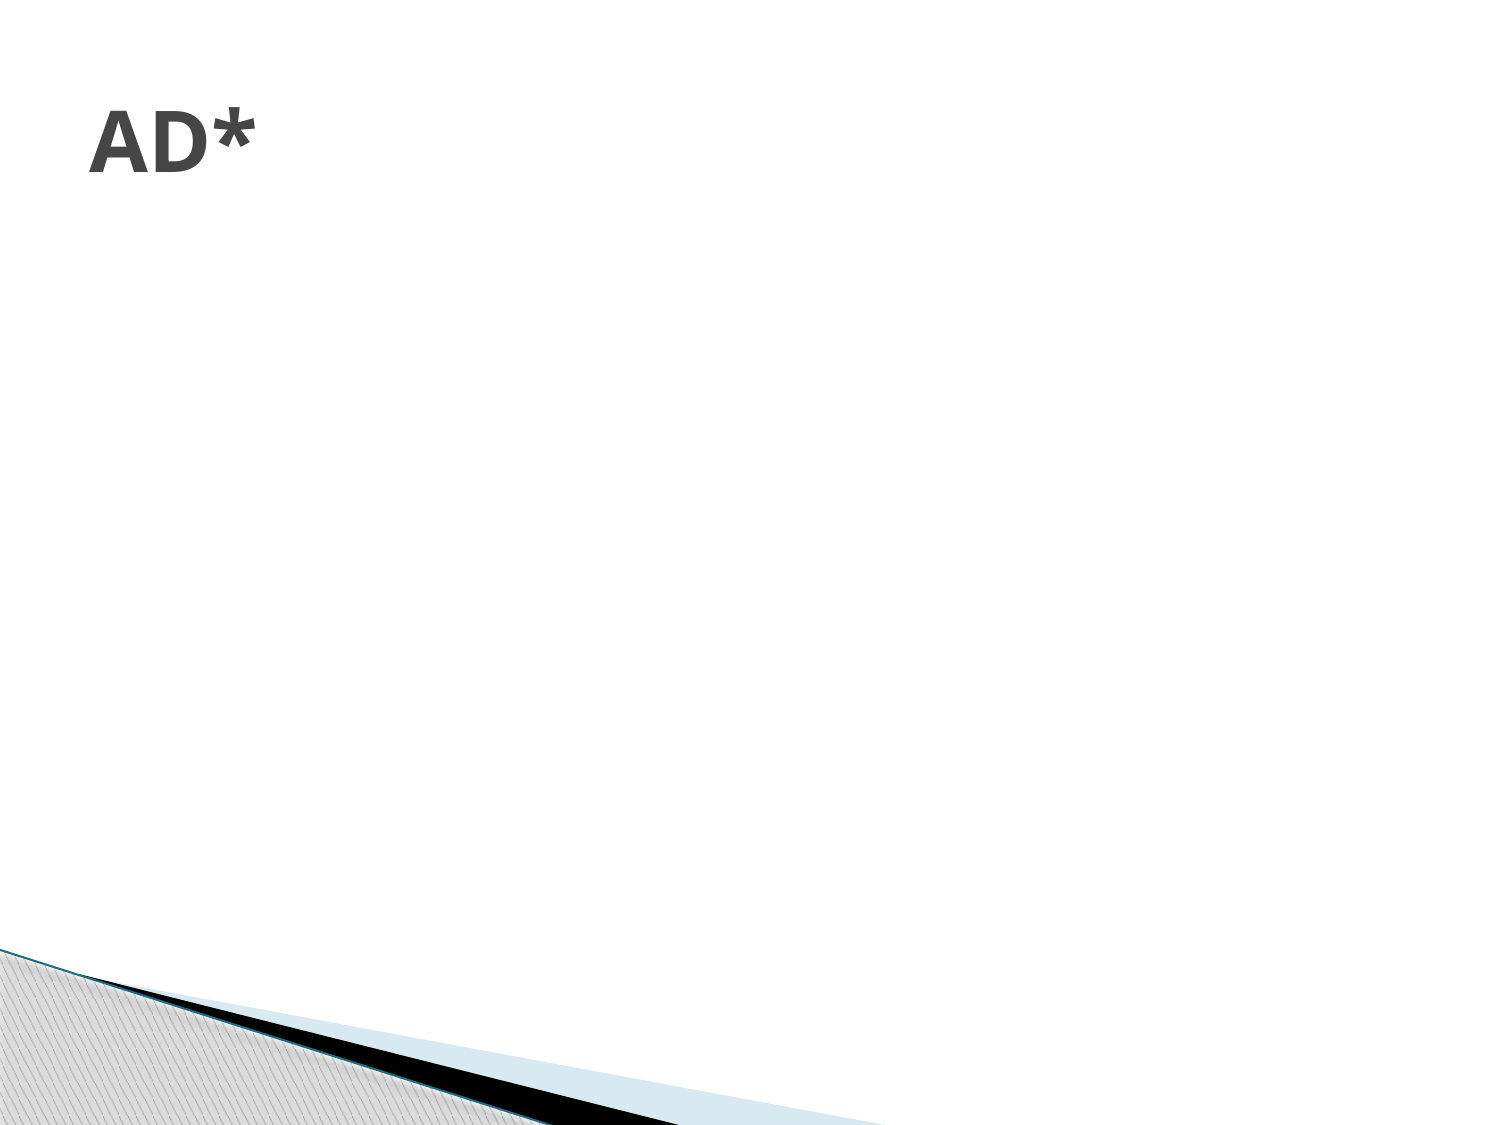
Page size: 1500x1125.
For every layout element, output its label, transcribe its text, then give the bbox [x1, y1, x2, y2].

title AD* [75, 45, 1425, 233]
